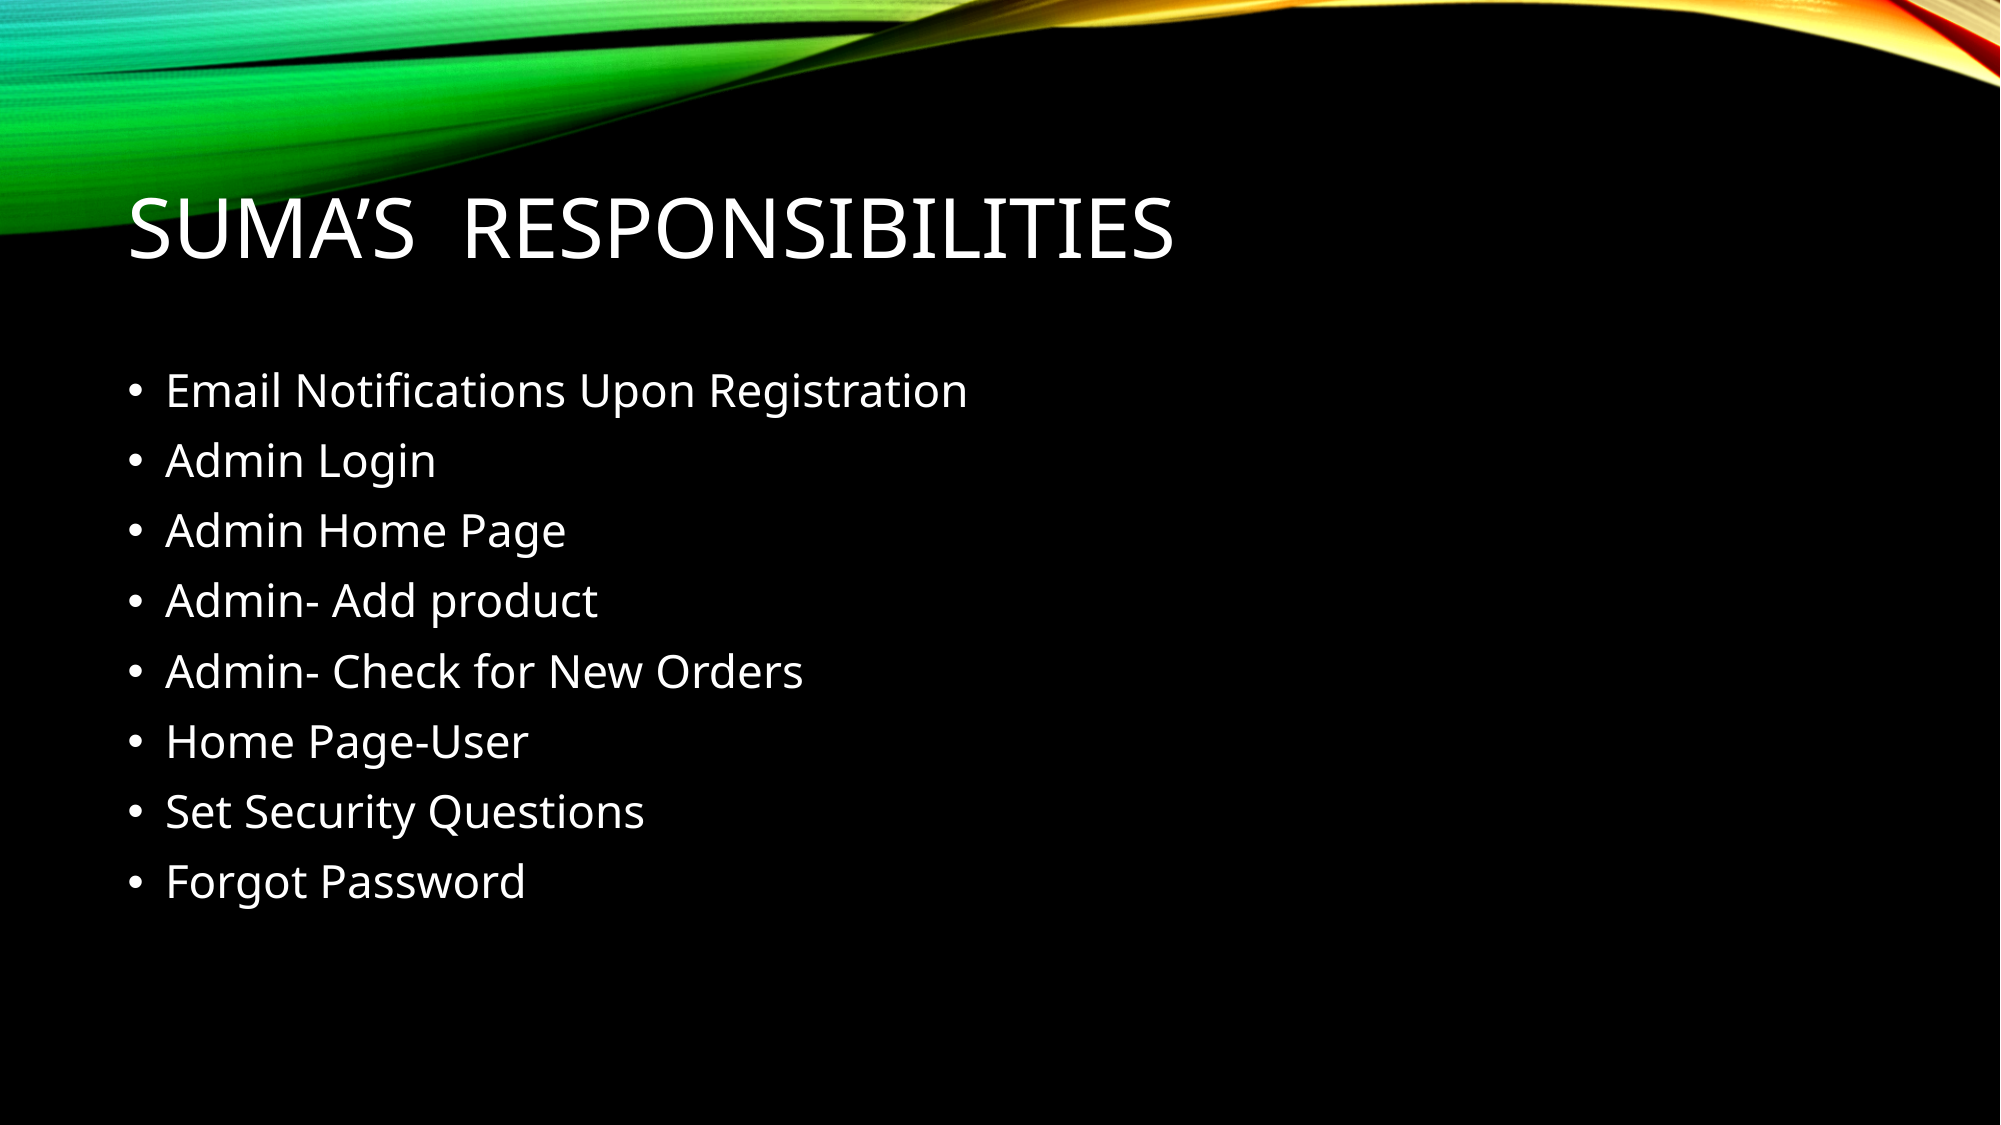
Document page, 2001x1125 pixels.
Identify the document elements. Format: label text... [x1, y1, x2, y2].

title Suma’s Responsibilities [112, 125, 1888, 338]
picture [0, 0, 2000, 237]
list Email Notifications Upon Registration Admin Login Admin Home Page Admin- Add product Admin- Check for New Orders Home Page-User Set Security Questions Forgot Password [112, 360, 1888, 1021]
